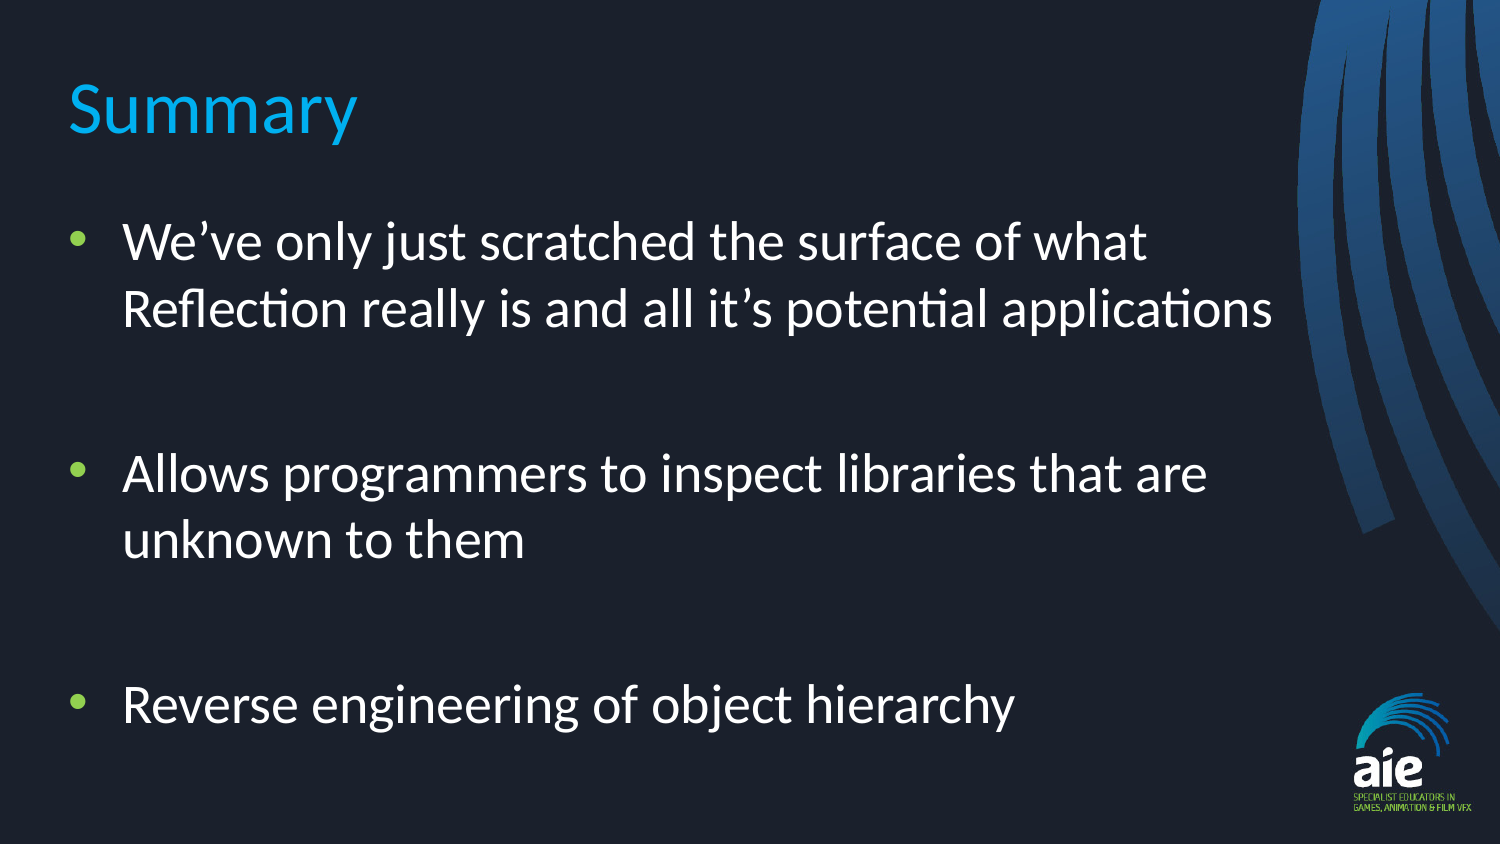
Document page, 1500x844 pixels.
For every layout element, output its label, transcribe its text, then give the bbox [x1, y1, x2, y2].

title Summary [53, 33, 1425, 175]
picture [0, 0, 1500, 844]
list We’ve only just scratched the surface of what Reflection really is and all it’s potential applications Allows programmers to inspect libraries that are unknown to them Reverse engineering of object hierarchy [53, 197, 1329, 753]
